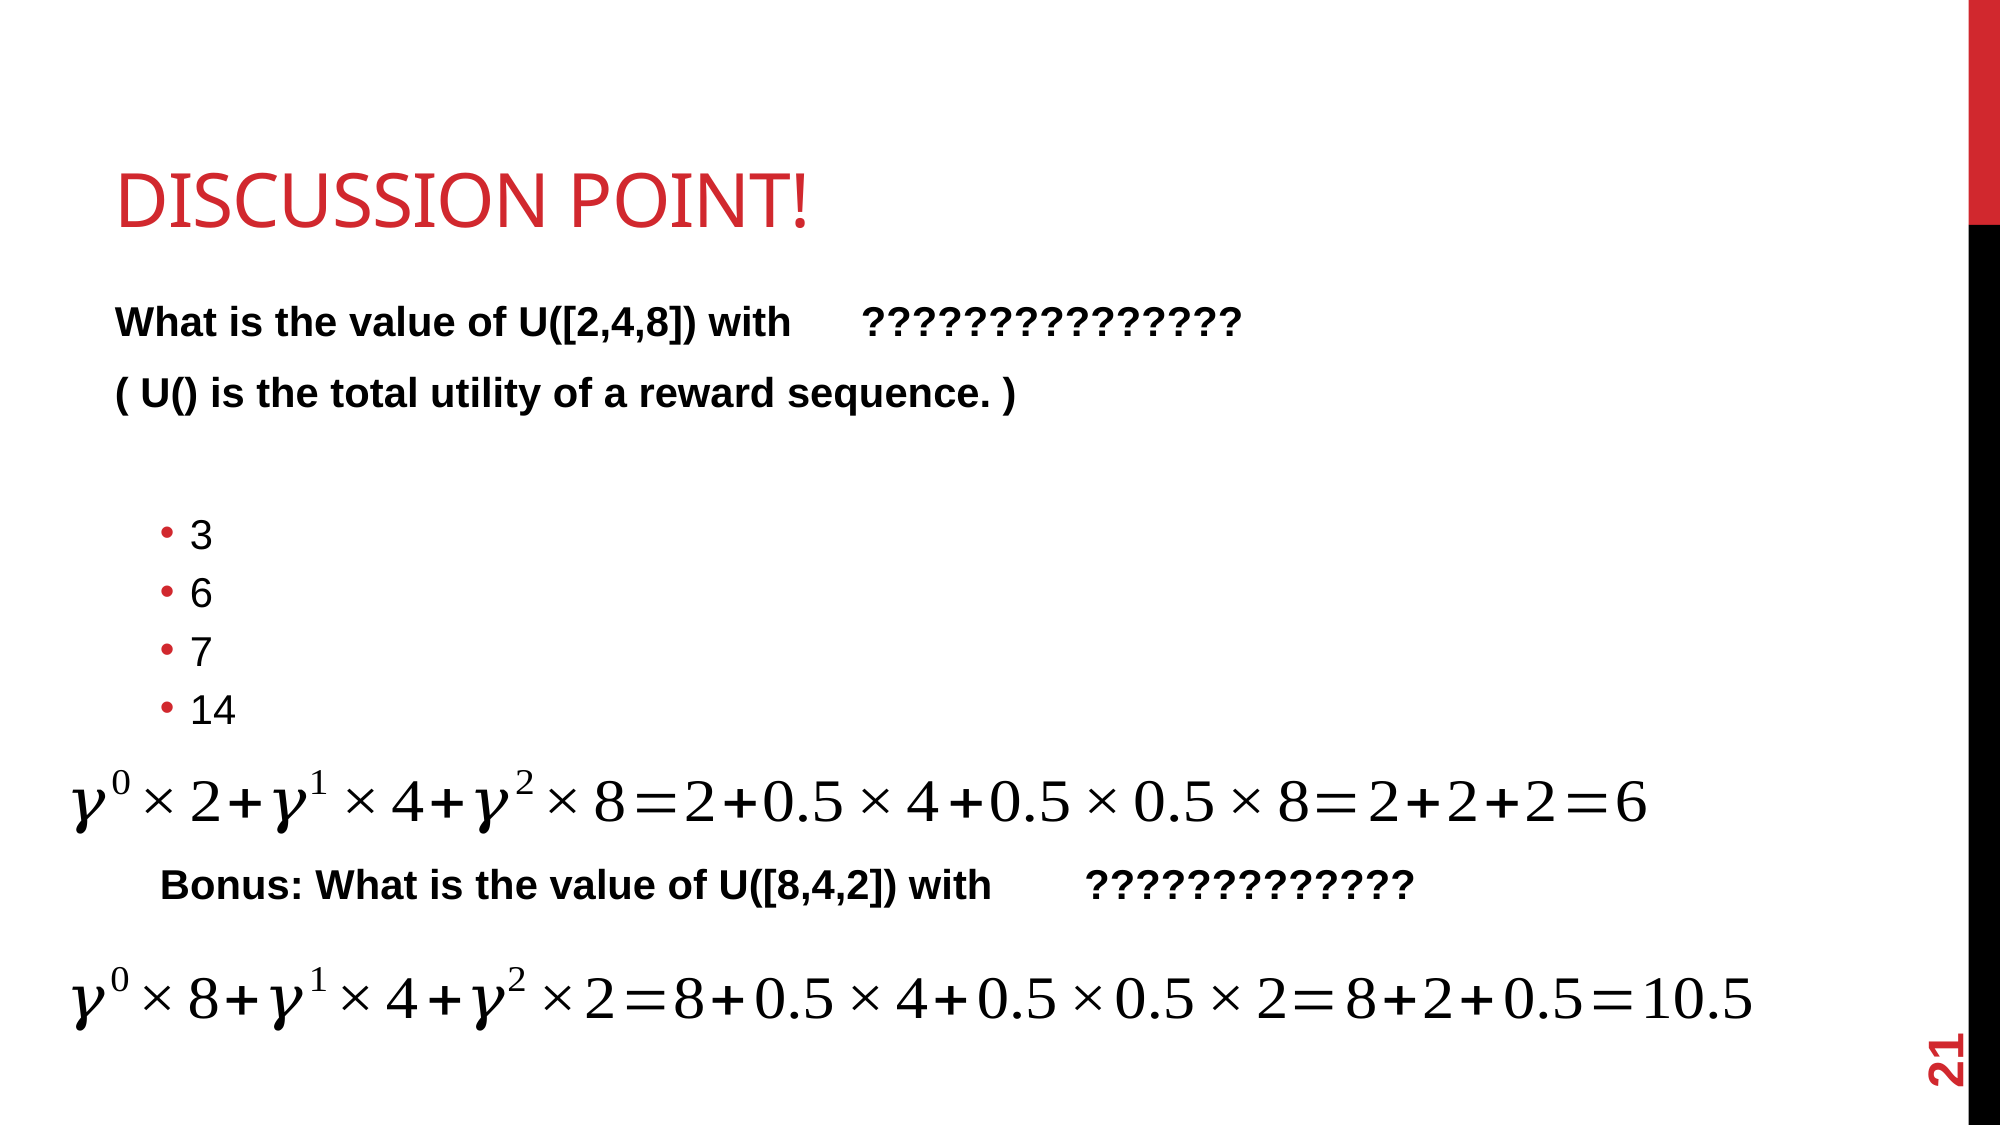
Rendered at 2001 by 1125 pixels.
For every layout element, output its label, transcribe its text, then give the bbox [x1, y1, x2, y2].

title Discussion Point! [99, 25, 1367, 250]
slide_number 21 [1903, 887, 1984, 1104]
